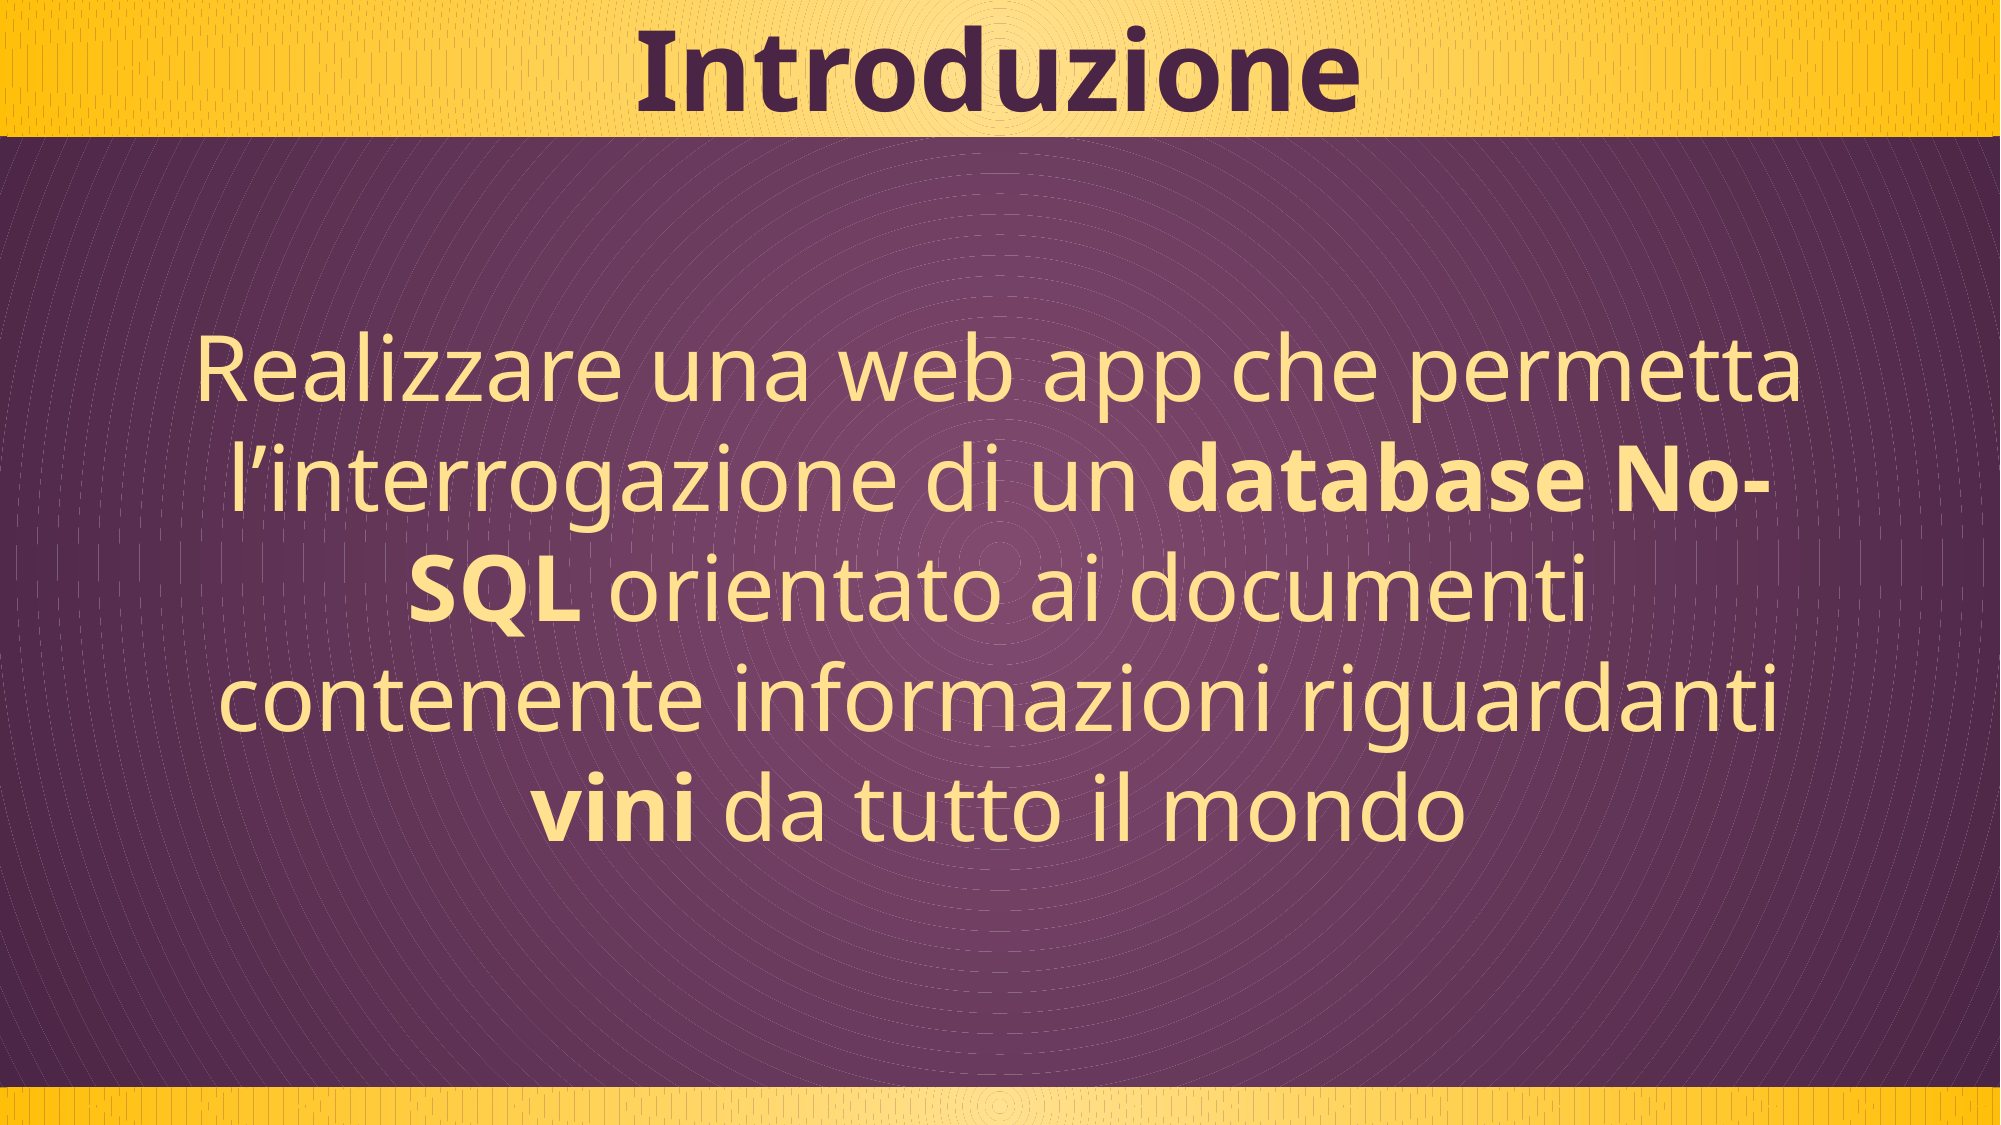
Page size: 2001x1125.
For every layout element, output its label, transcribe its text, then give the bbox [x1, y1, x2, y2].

text_box Introduzione [474, 0, 1526, 142]
text_box [1791, 0, 2000, 137]
text_box Realizzare una web app che permetta l’interrogazione di un database No-SQL orientato ai documenti contenente informazioni riguardanti vini da tutto il mondo [148, 302, 1852, 868]
text_box [1526, 0, 1695, 137]
text_box [0, 1087, 2000, 1125]
text_box [305, 0, 474, 137]
text_box [0, 0, 209, 137]
